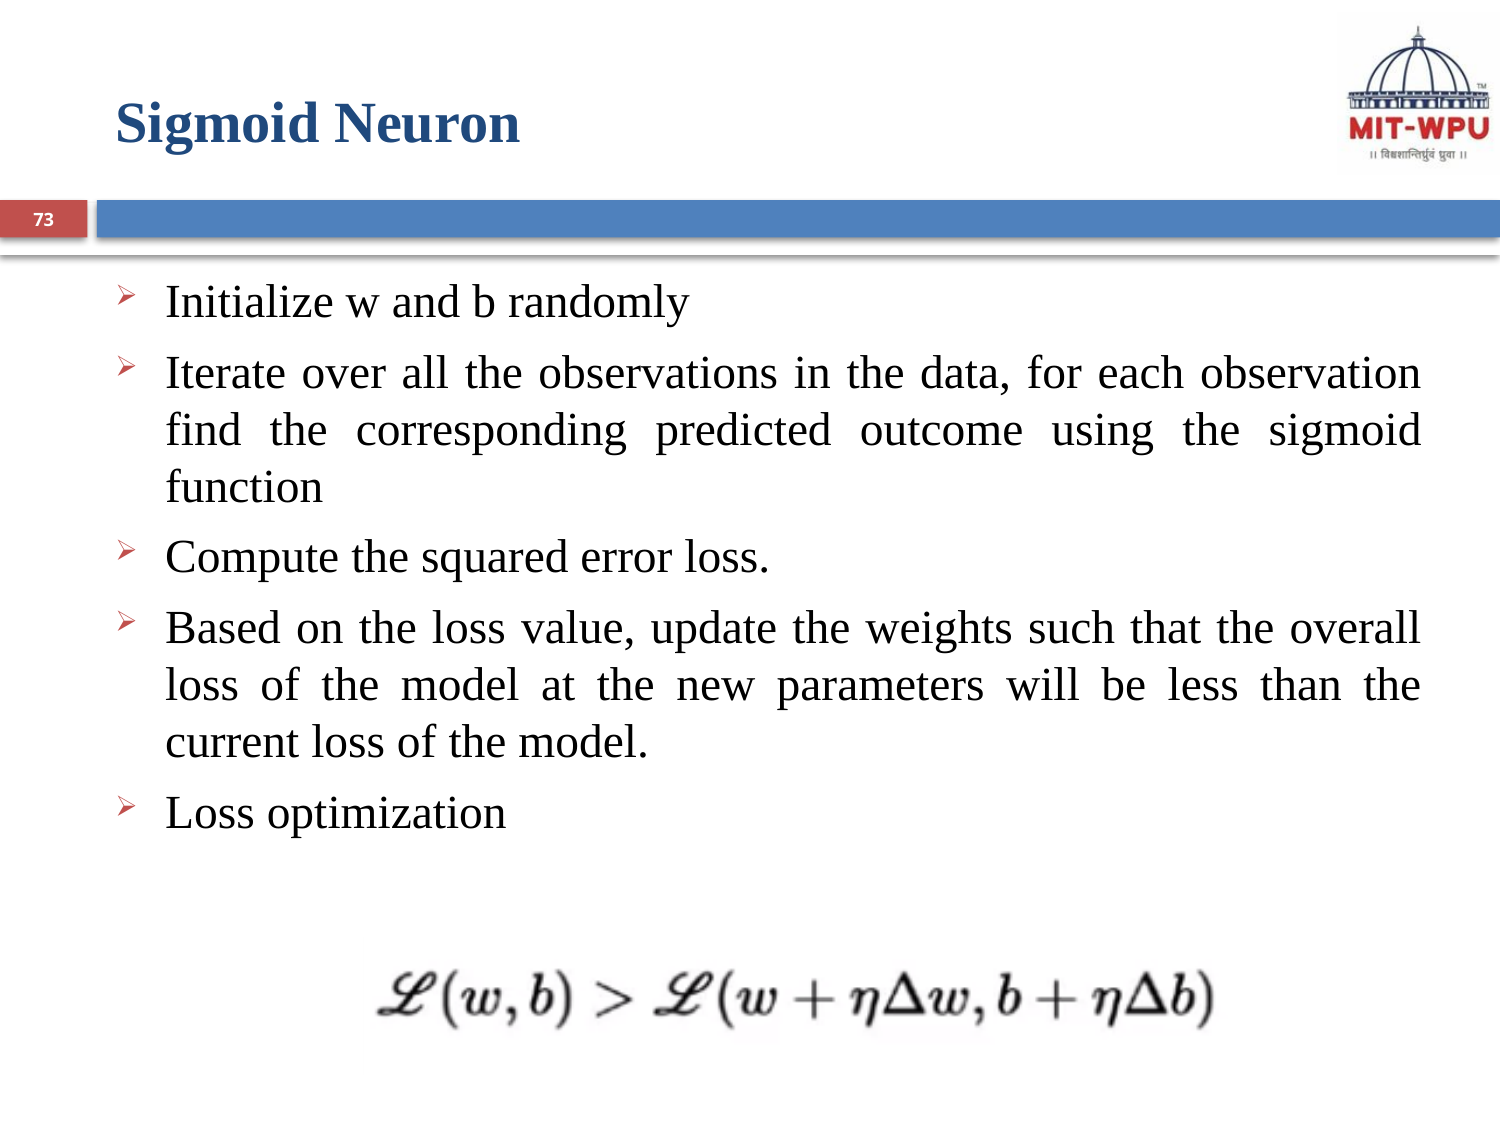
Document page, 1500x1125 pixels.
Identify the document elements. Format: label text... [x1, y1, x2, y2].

list Initialize w and b randomly Iterate over all the observations in the data, for each observation find the corresponding predicted outcome using the sigmoid function Compute the squared error loss. Based on the loss value, update the weights such that the overall loss of the model at the new parameters will be less than the current loss of the model. Loss optimization [100, 262, 1438, 850]
picture [362, 937, 1237, 1076]
title Sigmoid Neuron [100, 37, 1438, 200]
slide_number 73 [0, 200, 88, 241]
picture [1337, 12, 1500, 175]
